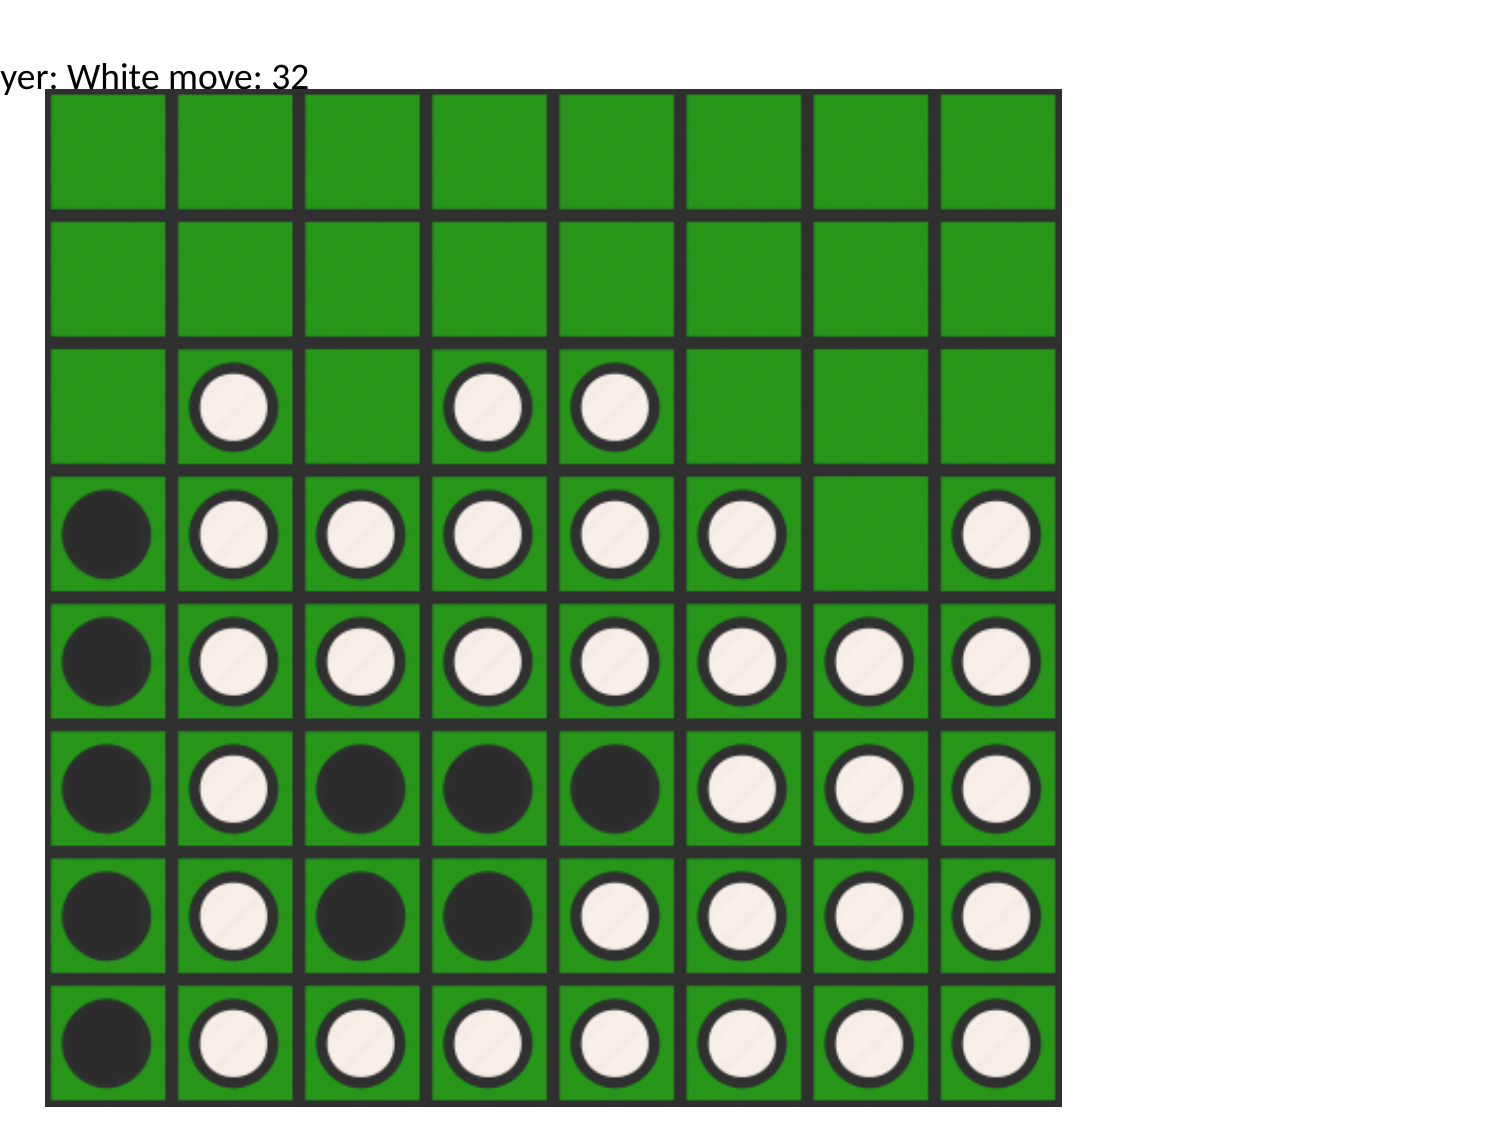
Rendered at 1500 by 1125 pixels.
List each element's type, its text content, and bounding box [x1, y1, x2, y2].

picture [44, 89, 1062, 1107]
text_box turn: 38 player: White move: 32 [0, 44, 325, 105]
